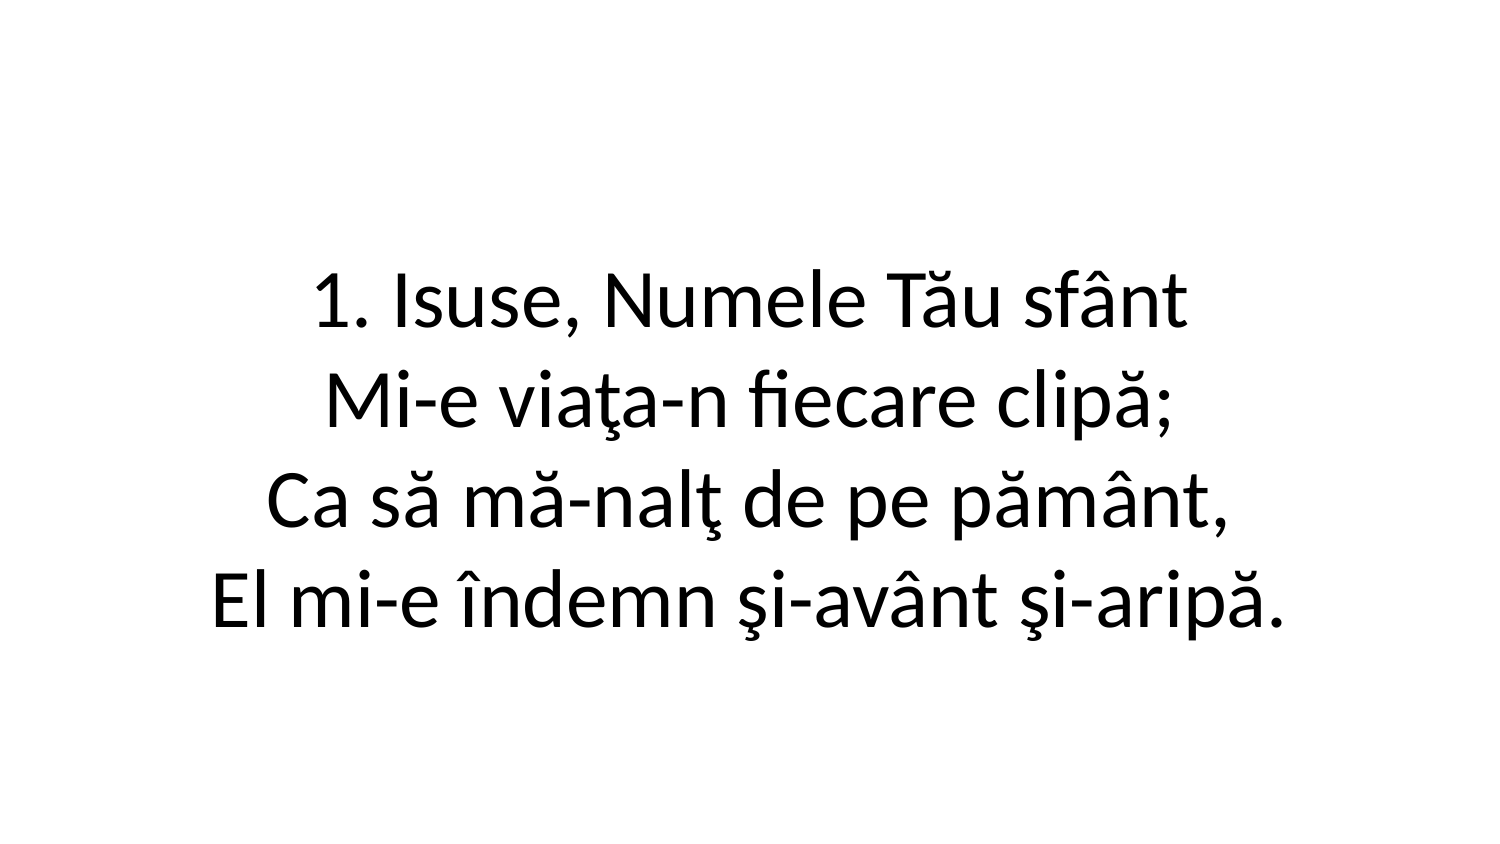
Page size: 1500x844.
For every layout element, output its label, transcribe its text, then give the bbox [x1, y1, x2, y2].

text_box 1. Isuse, Numele Tău sfânt Mi-e viaţa-n fiecare clipă; Ca să mă-nalţ de pe pământ, El mi-e îndemn şi-avânt şi-aripă. [195, 192, 1304, 652]
